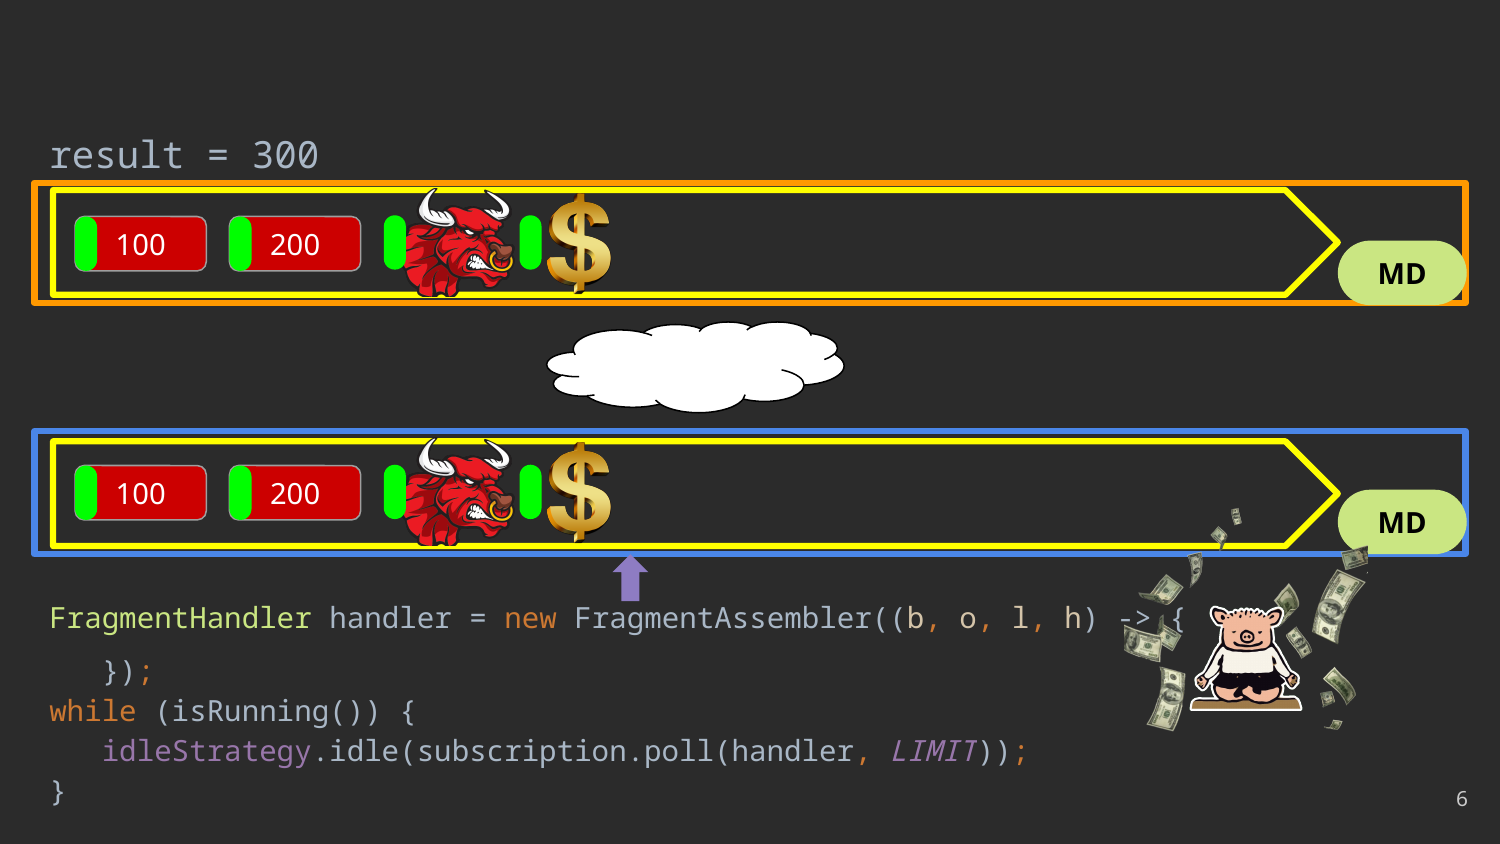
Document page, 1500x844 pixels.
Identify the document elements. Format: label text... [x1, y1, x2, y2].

text_box result = 300 [34, 109, 963, 174]
picture [1124, 502, 1368, 732]
text_box [383, 465, 391, 519]
picture [396, 188, 519, 297]
text_box 200 [244, 216, 361, 271]
slide_number ‹#› [1392, 767, 1483, 833]
text_box MD [1337, 240, 1467, 306]
text_box 100 [90, 216, 207, 271]
text_box FragmentHandler handler = new FragmentAssembler((b, o, l, h) -> { }); while (isRunning()) { idleStrategy.idle(subscription.poll(handler, LIMIT)); } [34, 566, 1466, 782]
text_box [34, 431, 1466, 555]
text_box [75, 216, 98, 271]
text_box [546, 321, 845, 413]
text_box MD [1346, 489, 1467, 555]
text_box [612, 556, 649, 602]
text_box [383, 216, 391, 269]
text_box [75, 465, 98, 520]
text_box [34, 182, 1466, 304]
picture [525, 437, 634, 547]
picture [396, 437, 519, 547]
picture [525, 188, 634, 297]
text_box 100 [90, 465, 207, 520]
text_box 200 [244, 465, 361, 520]
text_box [229, 216, 252, 271]
text_box [229, 465, 252, 520]
